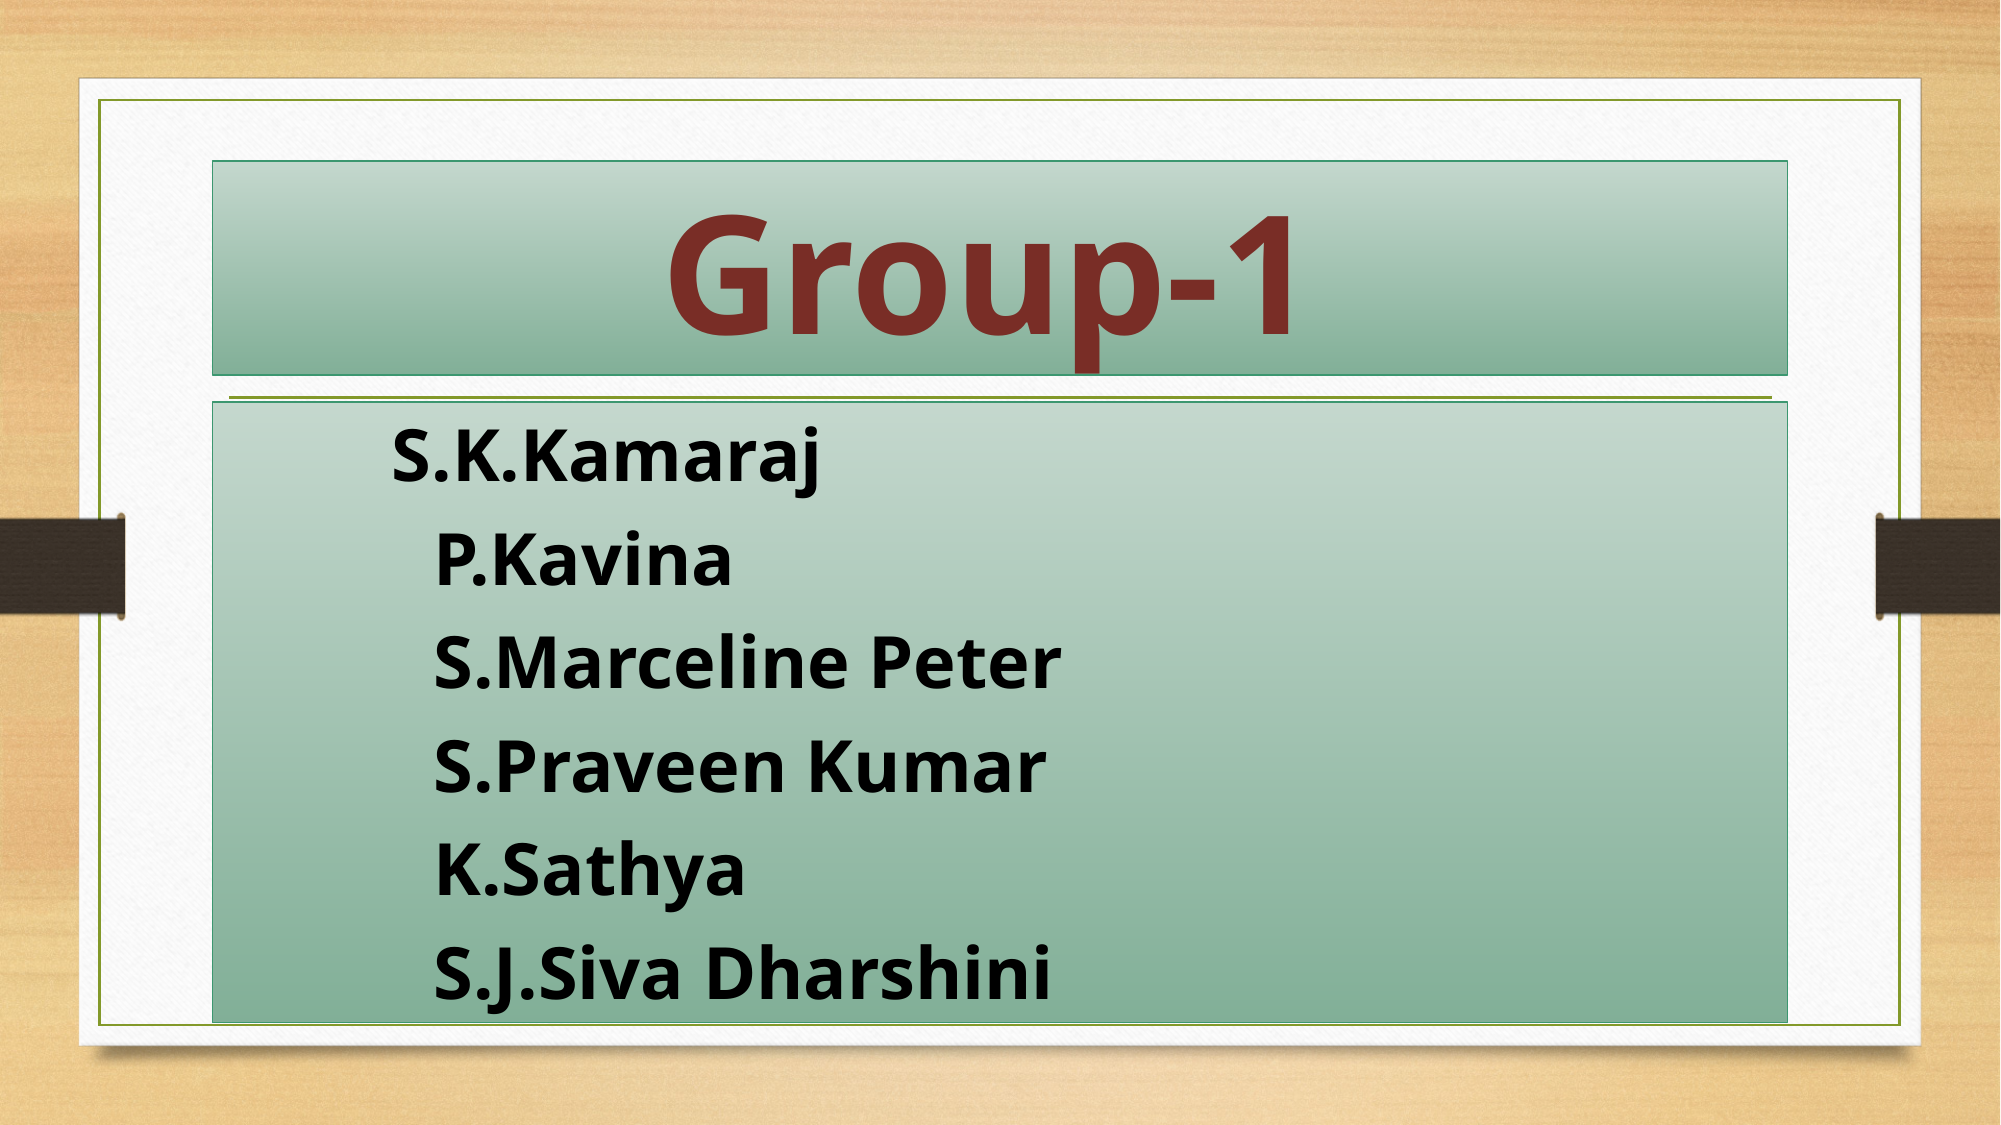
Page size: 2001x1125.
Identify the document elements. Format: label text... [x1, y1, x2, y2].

picture [0, 0, 2001, 1125]
list S.K.Kamaraj P.Kavina S.Marceline Peter S.Praveen Kumar K.Sathya S.J.Siva Dharshini [212, 401, 1788, 1023]
title Group-1 [212, 160, 1788, 376]
